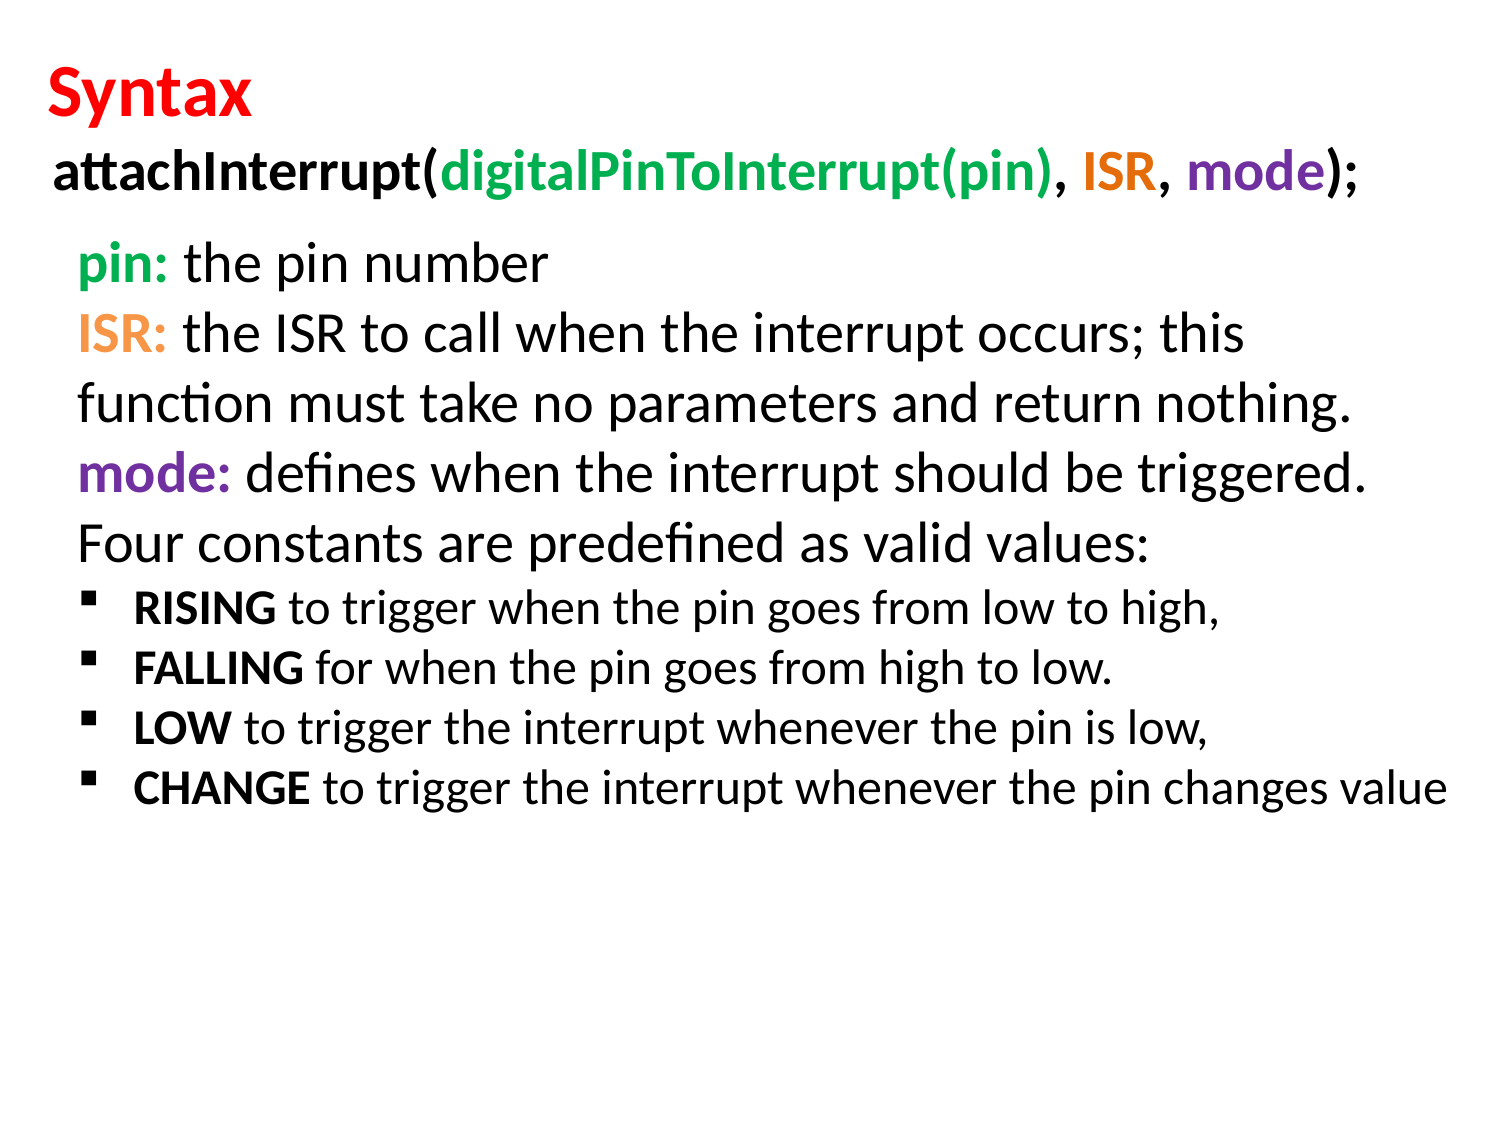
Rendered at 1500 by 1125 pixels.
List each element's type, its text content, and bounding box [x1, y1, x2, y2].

text_box attachInterrupt(digitalPinToInterrupt(pin), ISR, mode); [37, 125, 1413, 210]
text_box Syntax [32, 34, 268, 140]
text_box pin: the pin number ISR: the ISR to call when the interrupt occurs; this function must take no parameters and return nothing. mode: defines when the interrupt should be triggered. Four constants are predefined as valid values: RISING to trigger when the pin goes from low to high, FALLING for when the pin goes from high to low. LOW to trigger the interrupt whenever the pin is low, CHANGE to trigger the interrupt whenever the pin changes value [62, 216, 1469, 872]
